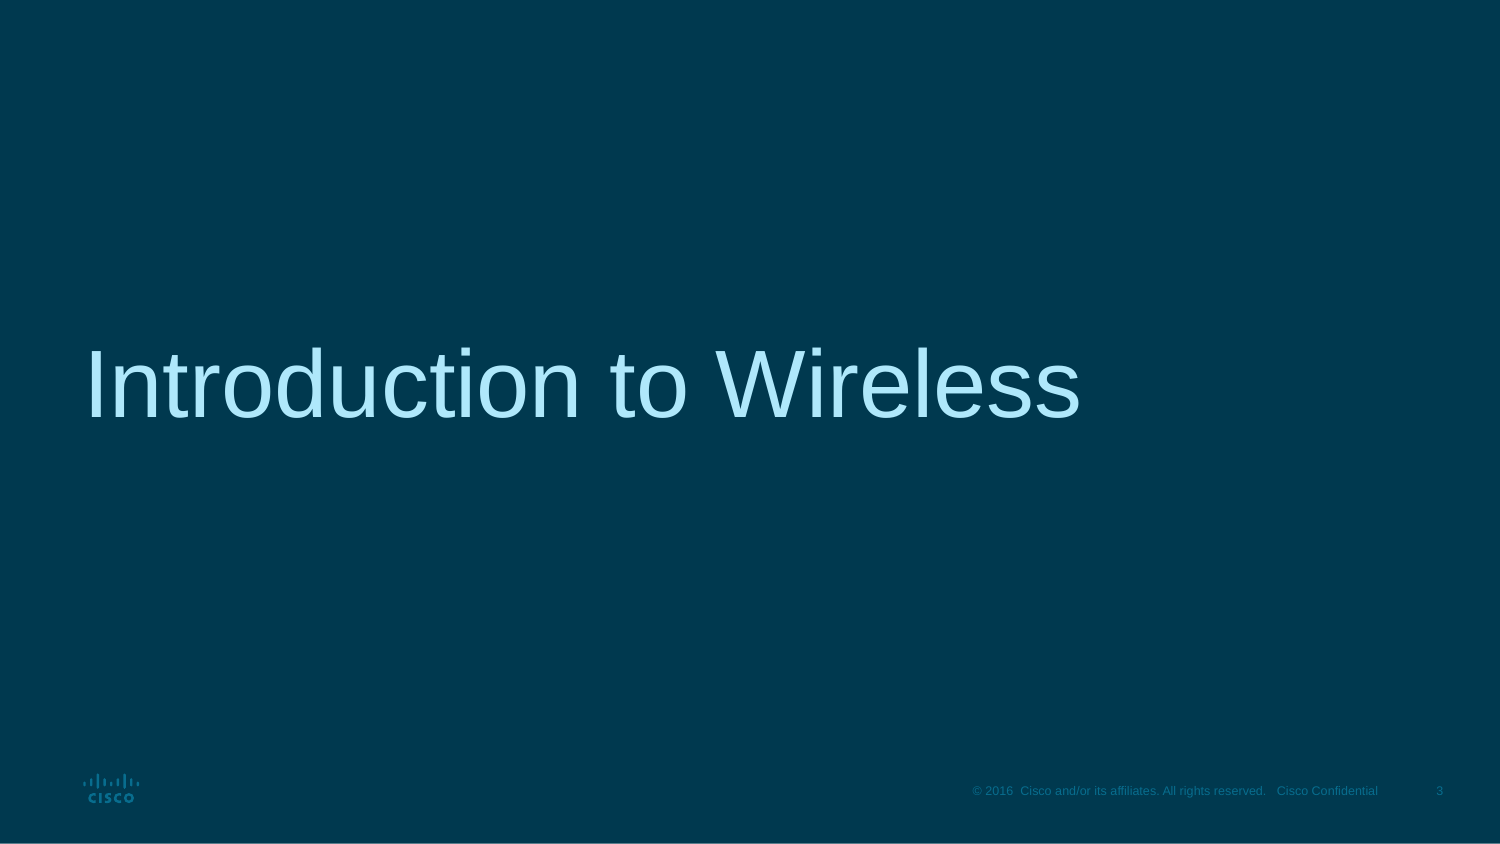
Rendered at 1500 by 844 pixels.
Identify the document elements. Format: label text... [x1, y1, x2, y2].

title Introduction to Wireless [68, 204, 1315, 446]
